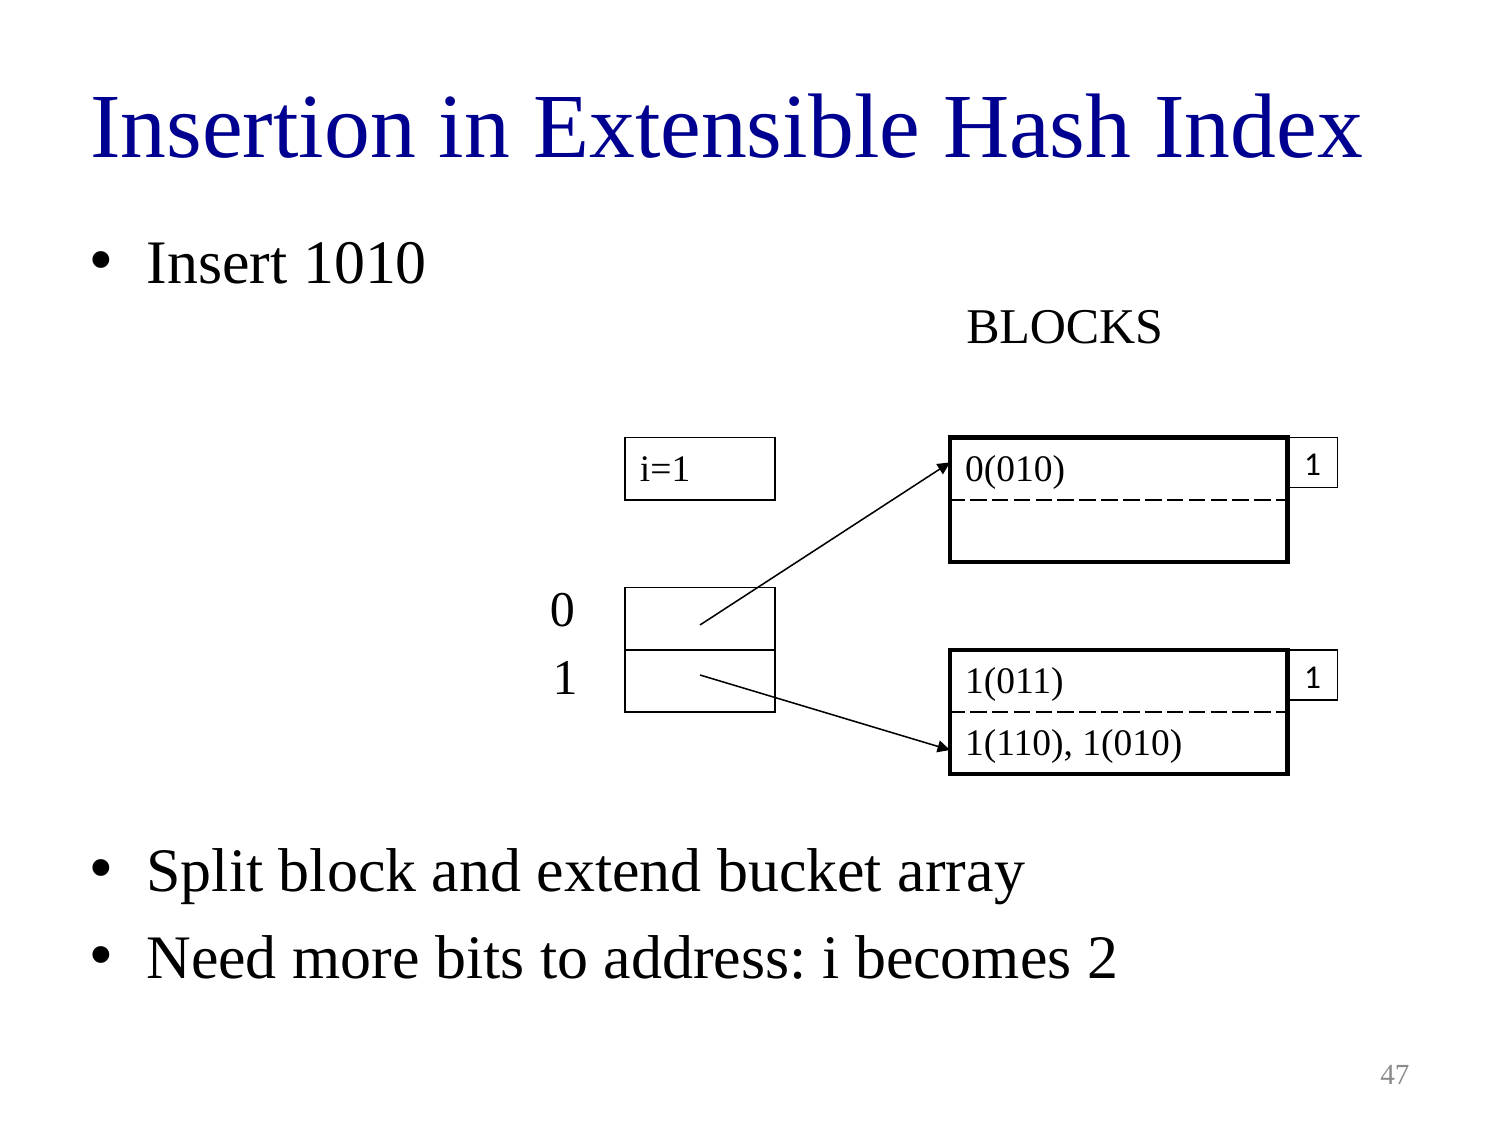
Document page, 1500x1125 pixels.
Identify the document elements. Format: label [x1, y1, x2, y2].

table_header [952, 652, 1285, 712]
table_cell [626, 651, 774, 711]
text_box [1287, 437, 1338, 488]
title [75, 26, 1425, 214]
text_box [951, 286, 1178, 362]
table_cell [952, 712, 1285, 772]
table_cell [952, 500, 1285, 560]
table_header [626, 438, 774, 499]
text_box [699, 462, 950, 626]
slide_number [1074, 1042, 1425, 1103]
table_header [626, 588, 774, 649]
table_header [952, 440, 1285, 500]
list [75, 214, 1425, 1005]
text_box [699, 674, 950, 753]
text_box [1287, 650, 1338, 700]
text_box [535, 569, 593, 713]
